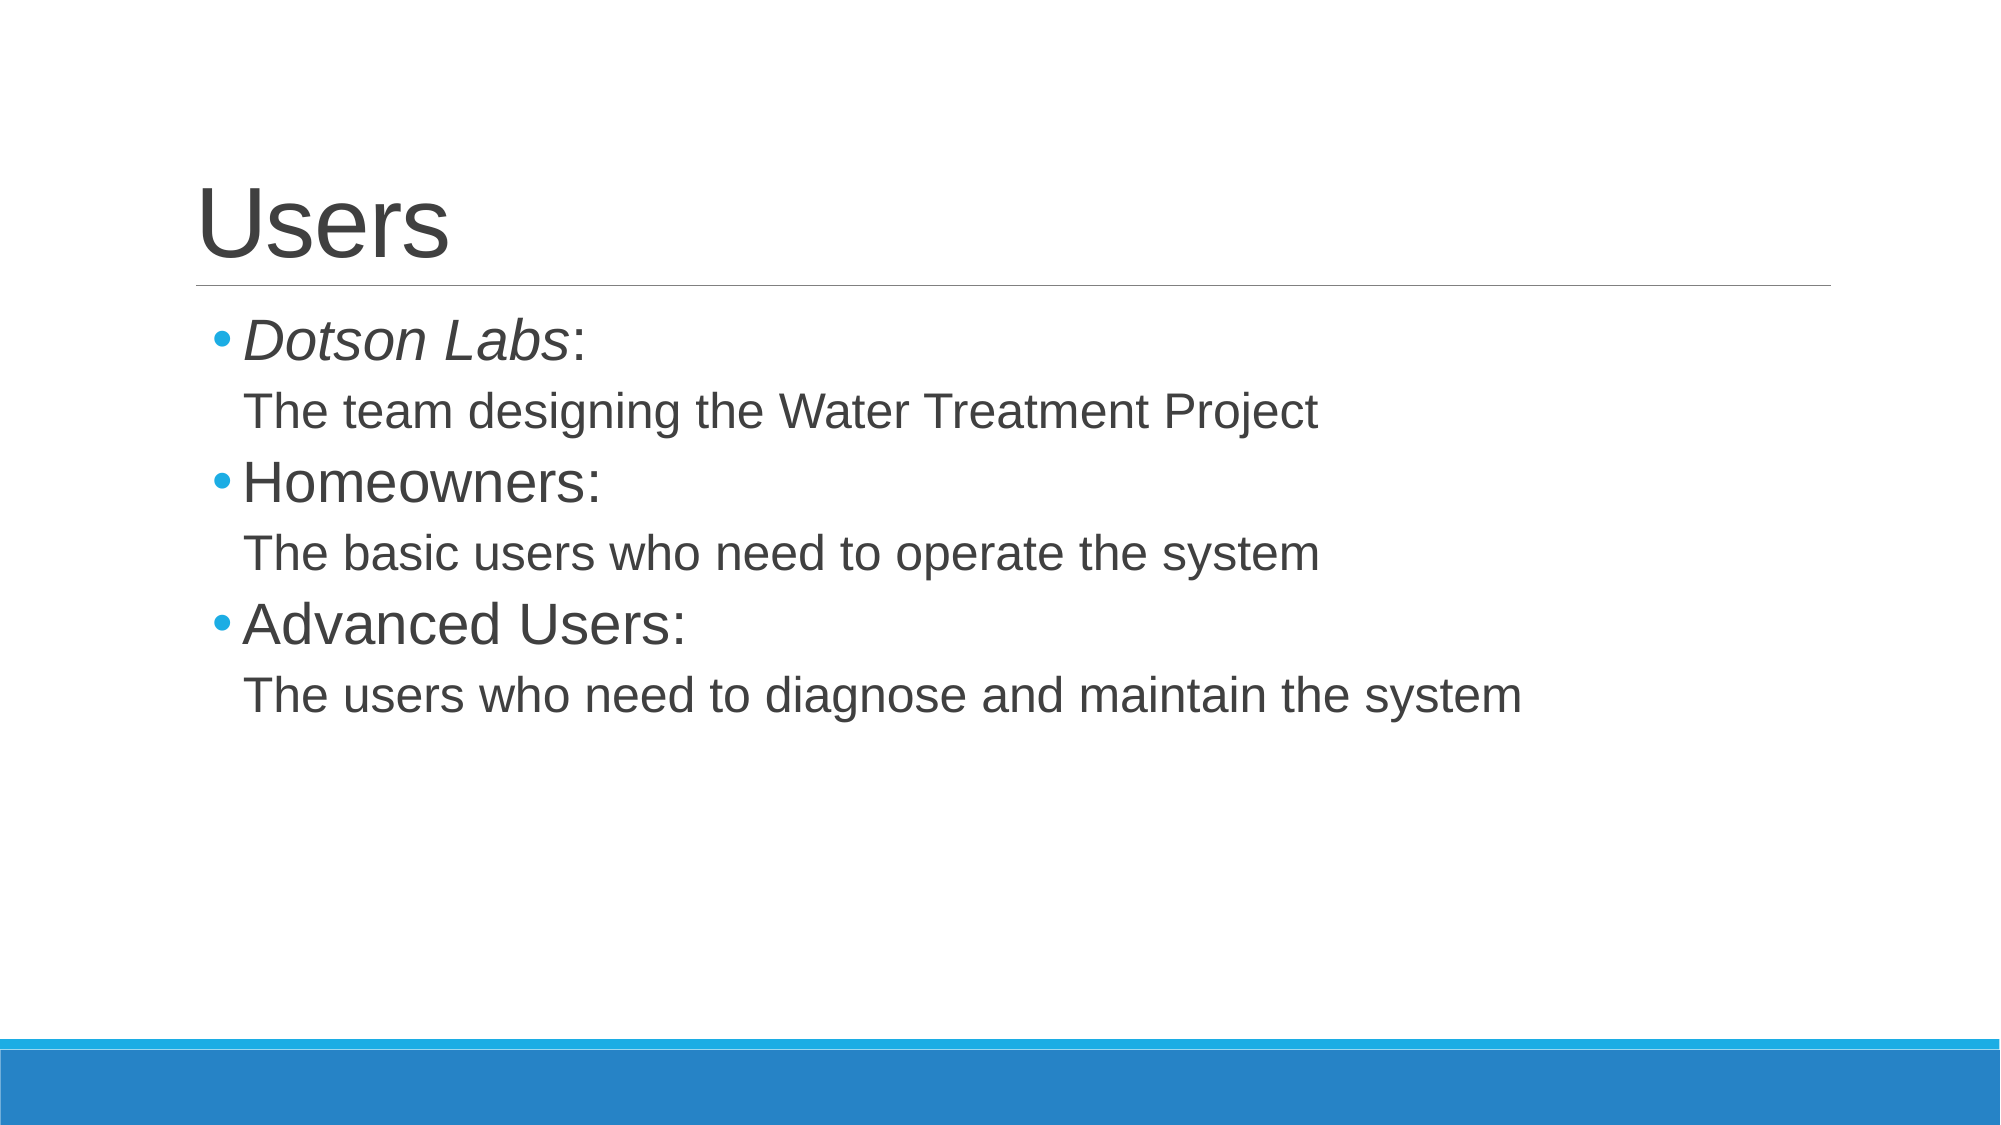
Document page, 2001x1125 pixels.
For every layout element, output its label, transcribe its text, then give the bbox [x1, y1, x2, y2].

title Users [180, 47, 1830, 285]
list Dotson Labs: The team designing the Water Treatment Project Homeowners: The basic users who need to operate the system Advanced Users: The users who need to diagnose and maintain the system [180, 302, 1830, 963]
